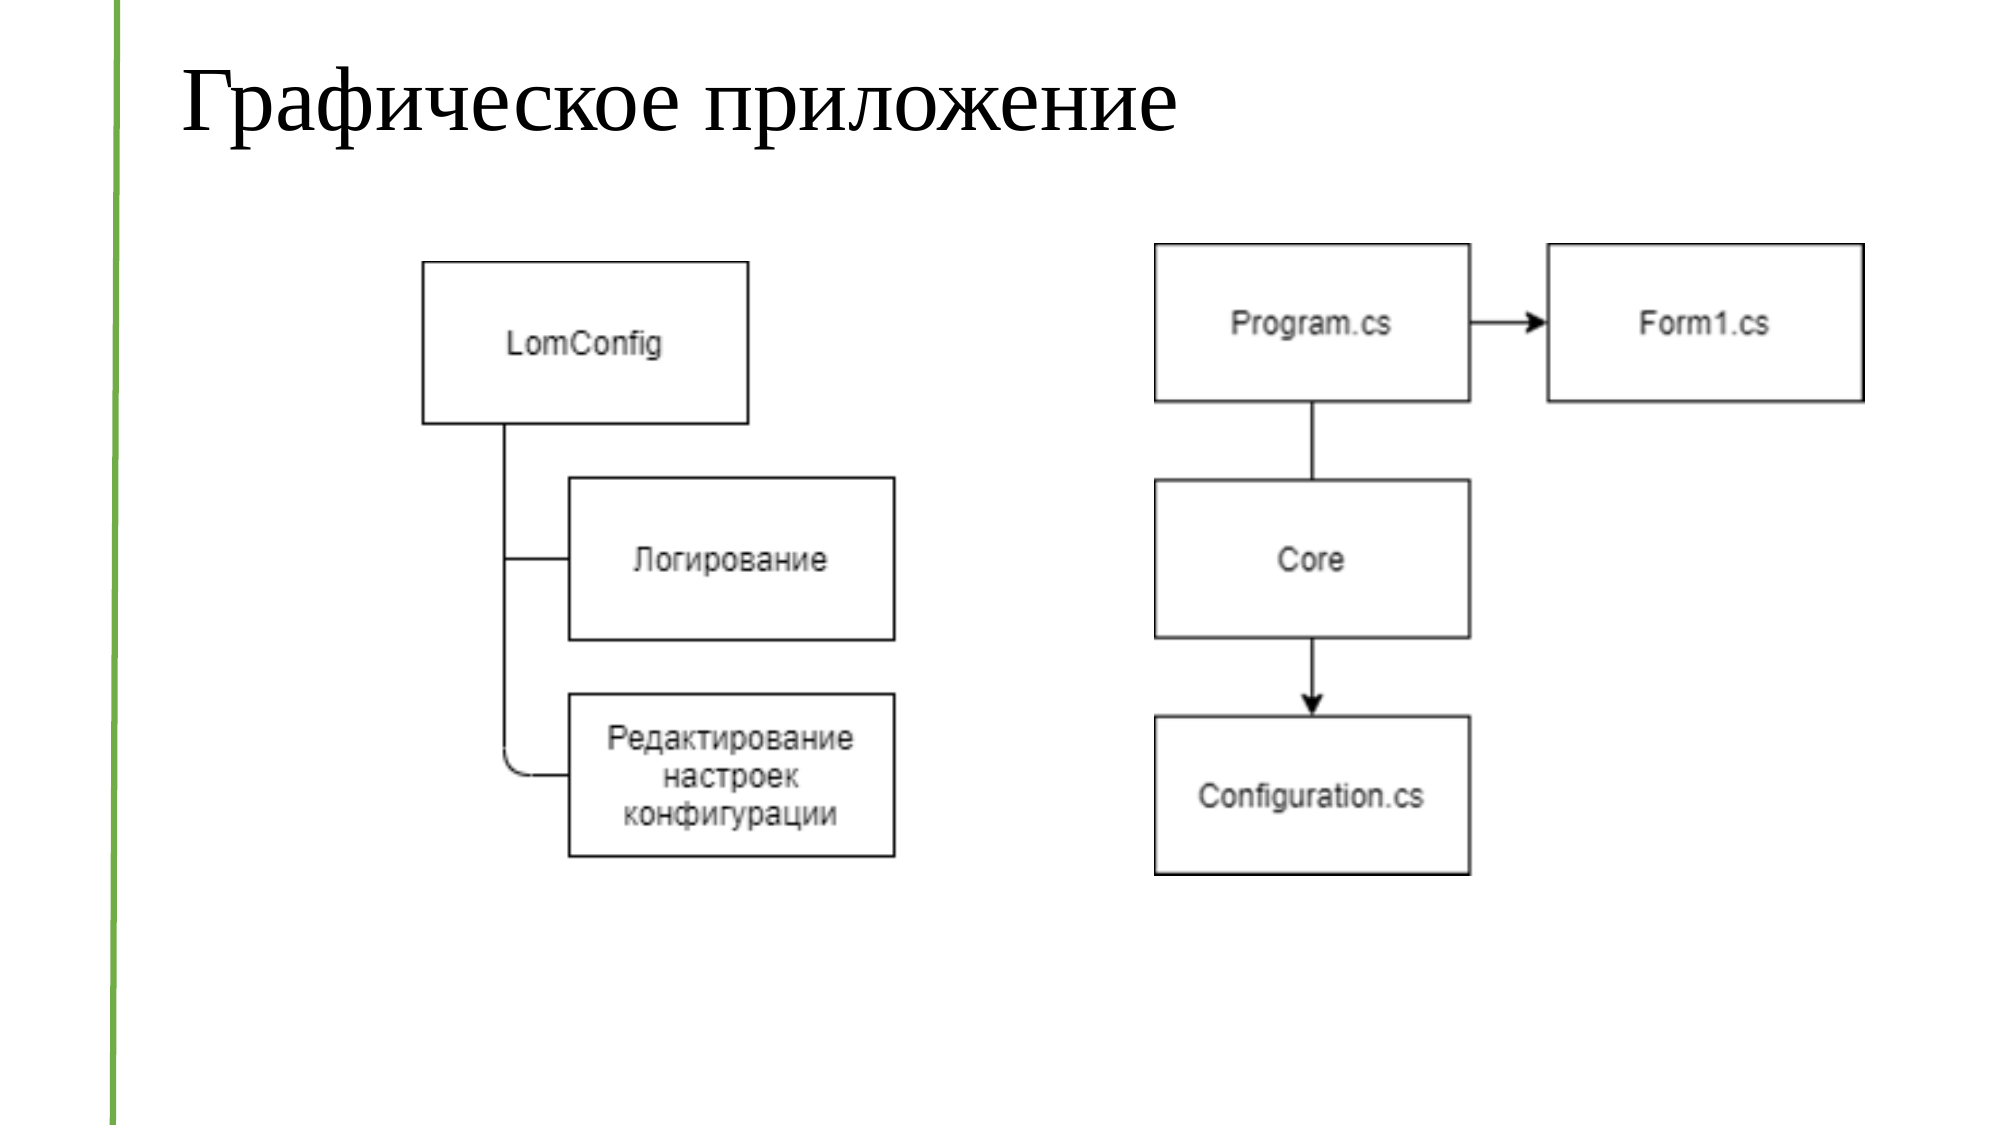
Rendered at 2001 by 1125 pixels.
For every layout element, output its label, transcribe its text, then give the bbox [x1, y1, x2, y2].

text_box Графическое приложение [167, 31, 1272, 156]
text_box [112, 0, 118, 1125]
picture [376, 261, 969, 939]
picture [1154, 243, 1865, 876]
